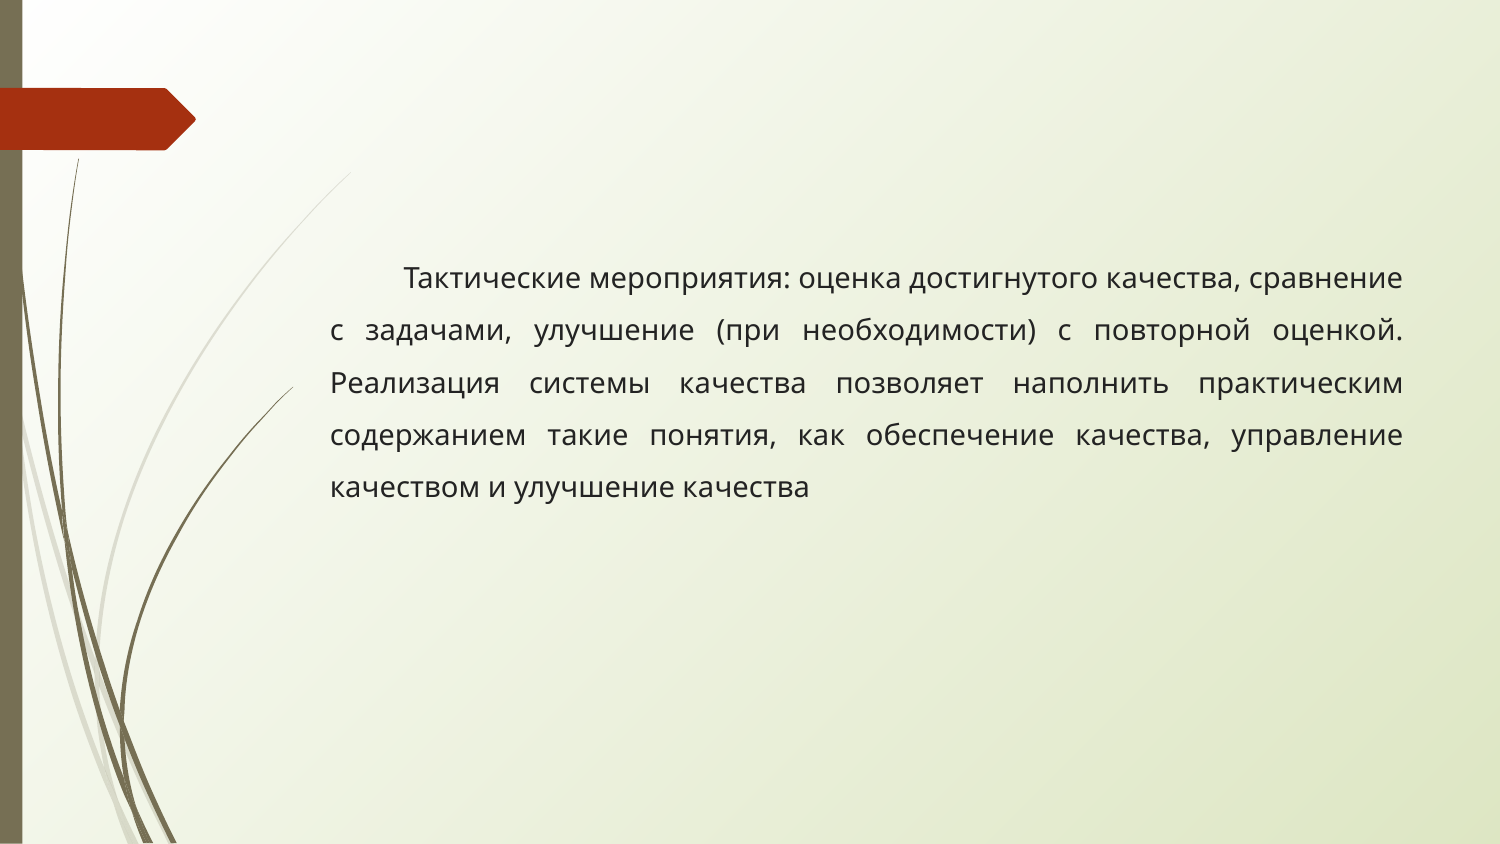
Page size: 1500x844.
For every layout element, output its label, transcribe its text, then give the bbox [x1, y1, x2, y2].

list Тактические мероприятия: оценка достигнутого качества, сравнение с задачами, улучшение (при необходимости) с повторной оценкой. Реализация системы качества позволяет наполнить практическим содержанием такие понятия, как обеспечение качества, управление качеством и улучшение качества [318, 235, 1416, 701]
